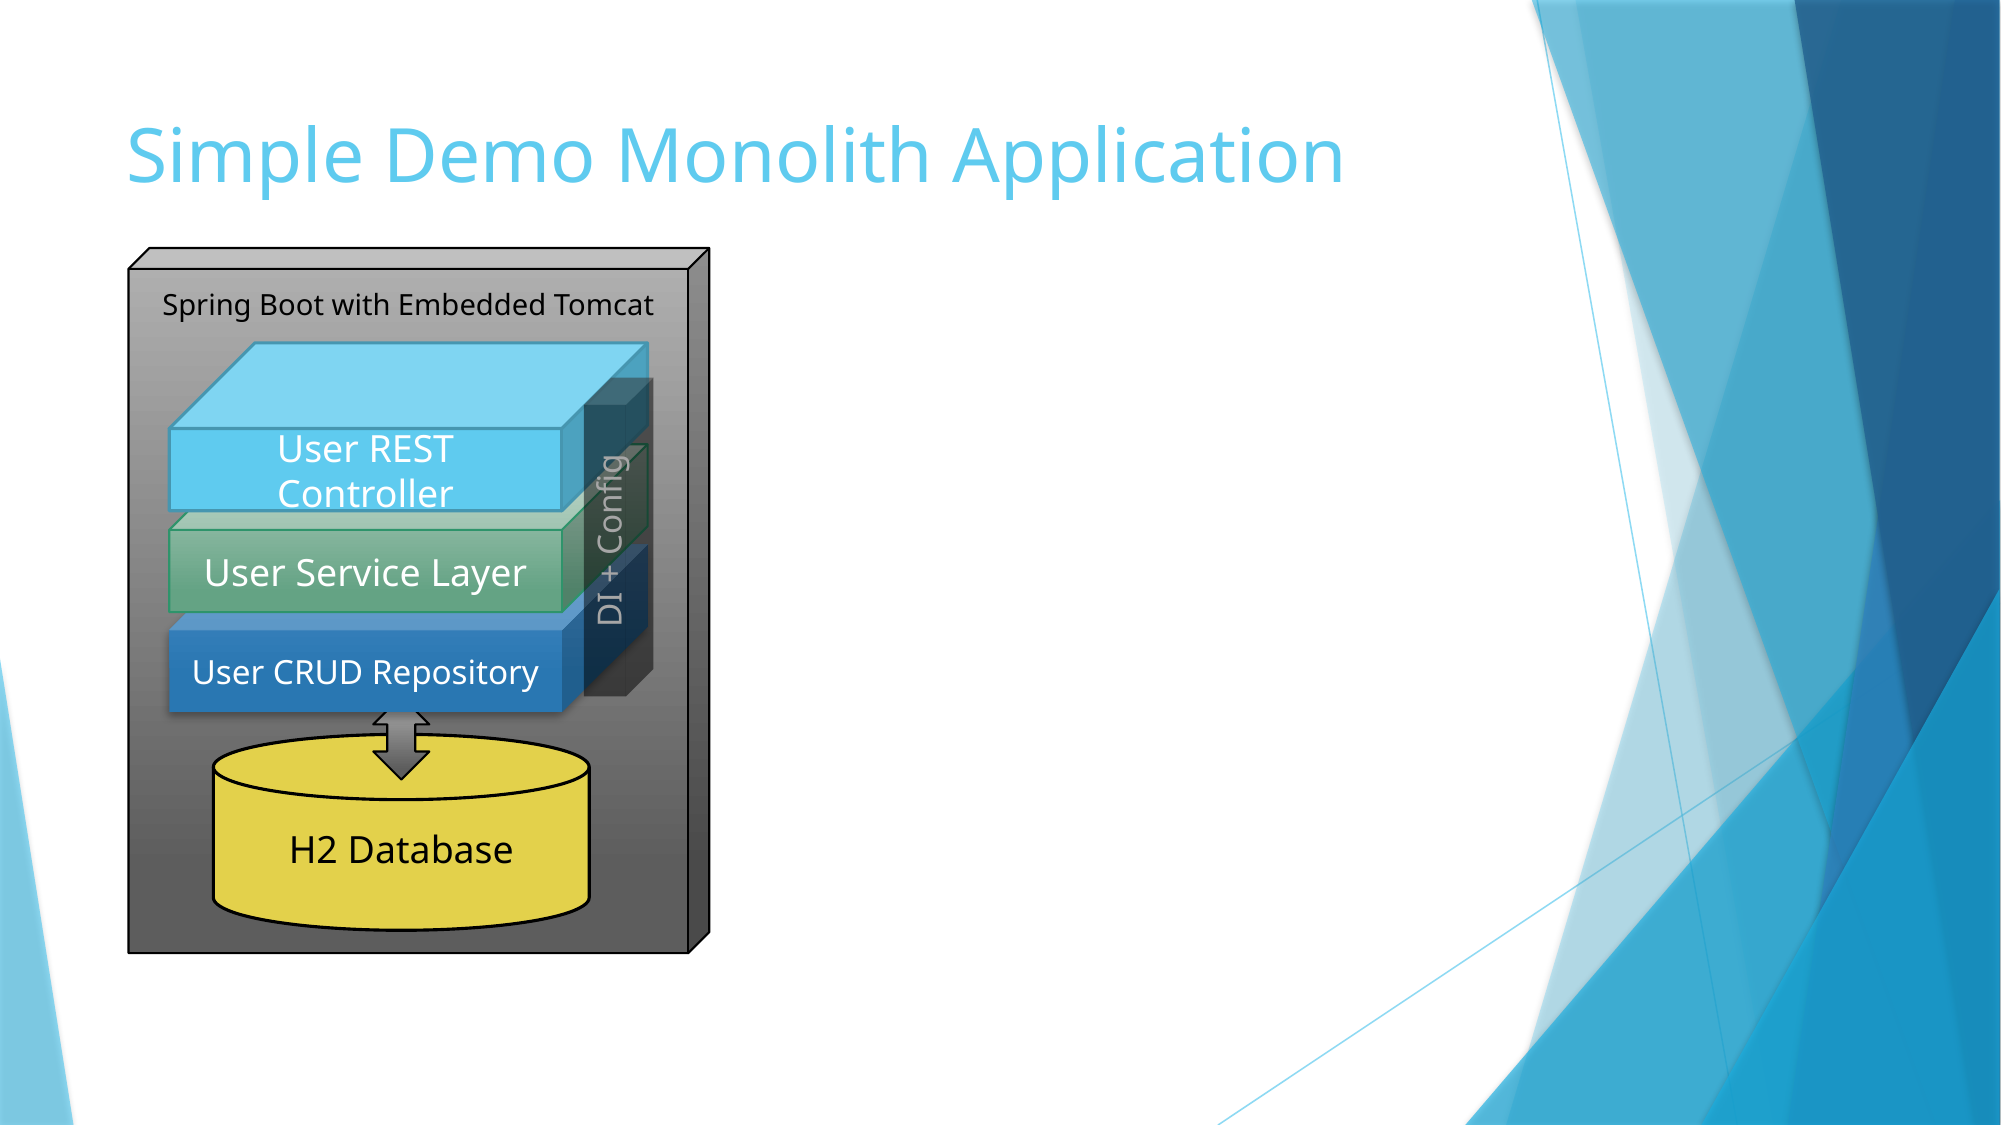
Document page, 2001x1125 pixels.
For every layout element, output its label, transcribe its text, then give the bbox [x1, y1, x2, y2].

title Simple Demo Monolith Application [111, 99, 1522, 317]
text_box User CRUD Repository [169, 612, 583, 713]
text_box Spring Boot with Embedded Tomcat [127, 246, 711, 955]
text_box User Service Layer [168, 510, 580, 614]
text_box [372, 724, 431, 781]
text_box DI + Config [580, 425, 681, 643]
text_box [583, 643, 654, 697]
text_box User REST Controller [167, 341, 650, 513]
text_box [583, 377, 654, 425]
text_box H2 Database [211, 732, 591, 932]
